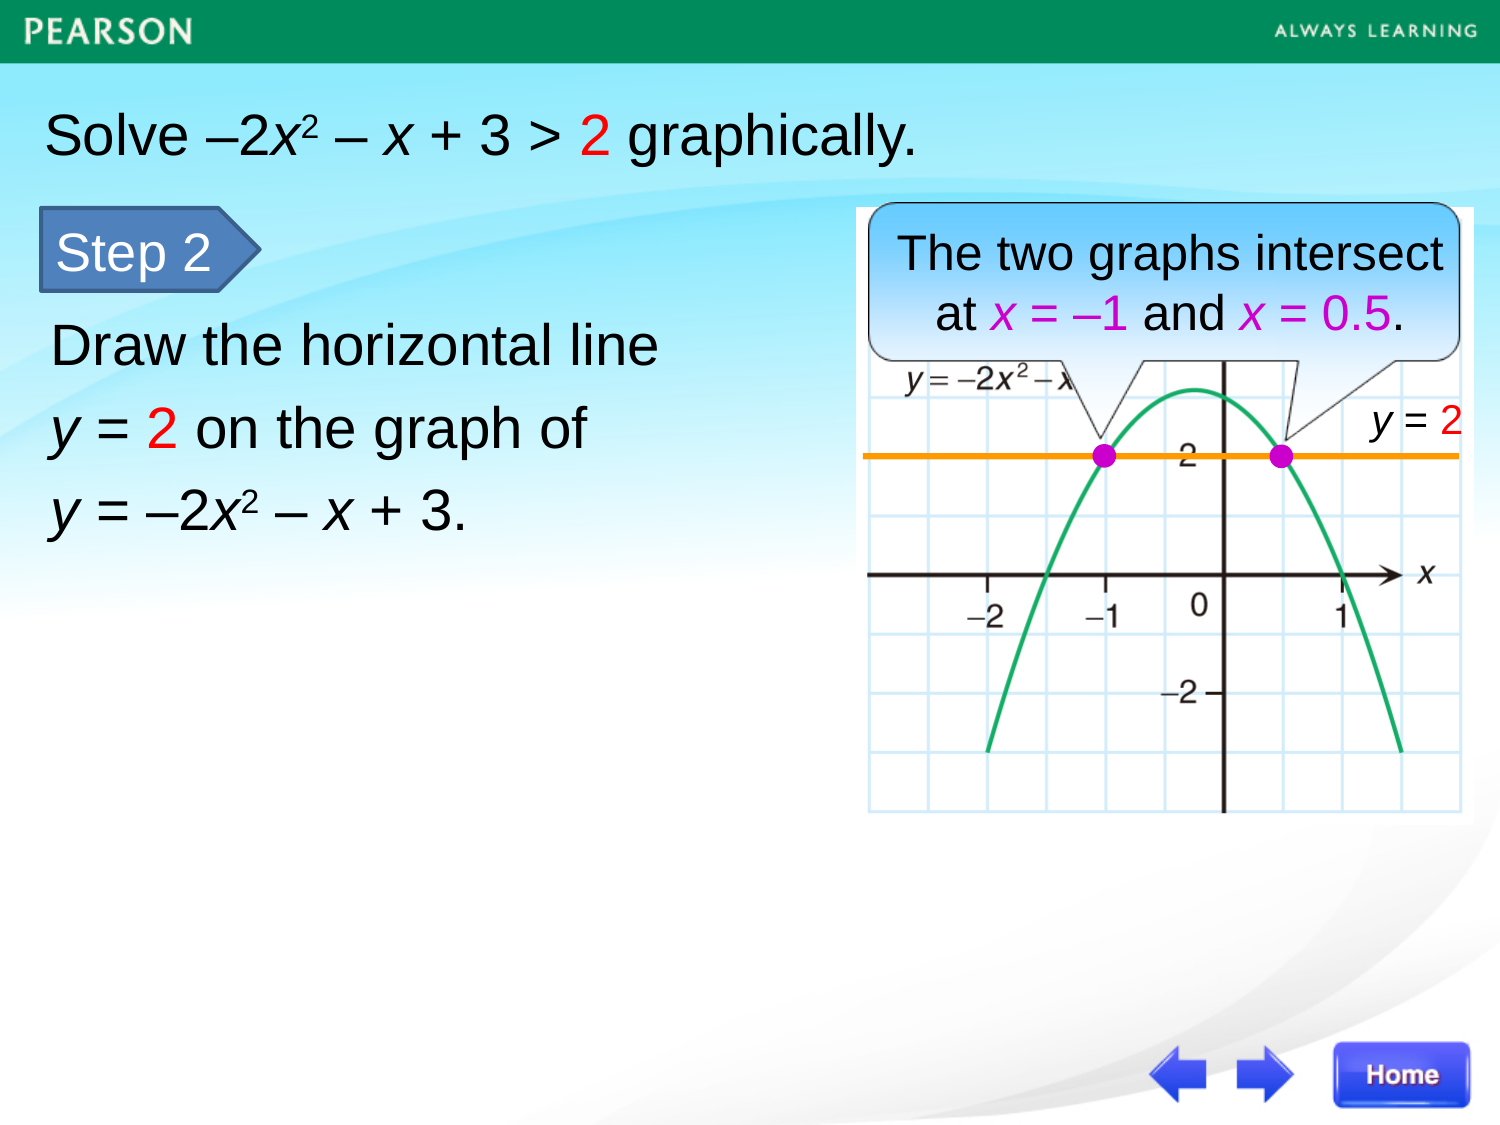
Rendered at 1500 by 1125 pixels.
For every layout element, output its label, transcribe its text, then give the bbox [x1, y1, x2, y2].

text_box Step 2 [39, 205, 262, 293]
text_box y = 2 [1479, 385, 1483, 451]
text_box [1092, 457, 1294, 469]
text_box Draw the horizontal line y = 2 on the graph of y = –2x2 – x + 3. [35, 299, 784, 620]
picture [0, 0, 1500, 1125]
text_box Solve –2x2 – x + 3 > 2 graphically. [29, 90, 1072, 175]
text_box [867, 201, 1473, 450]
